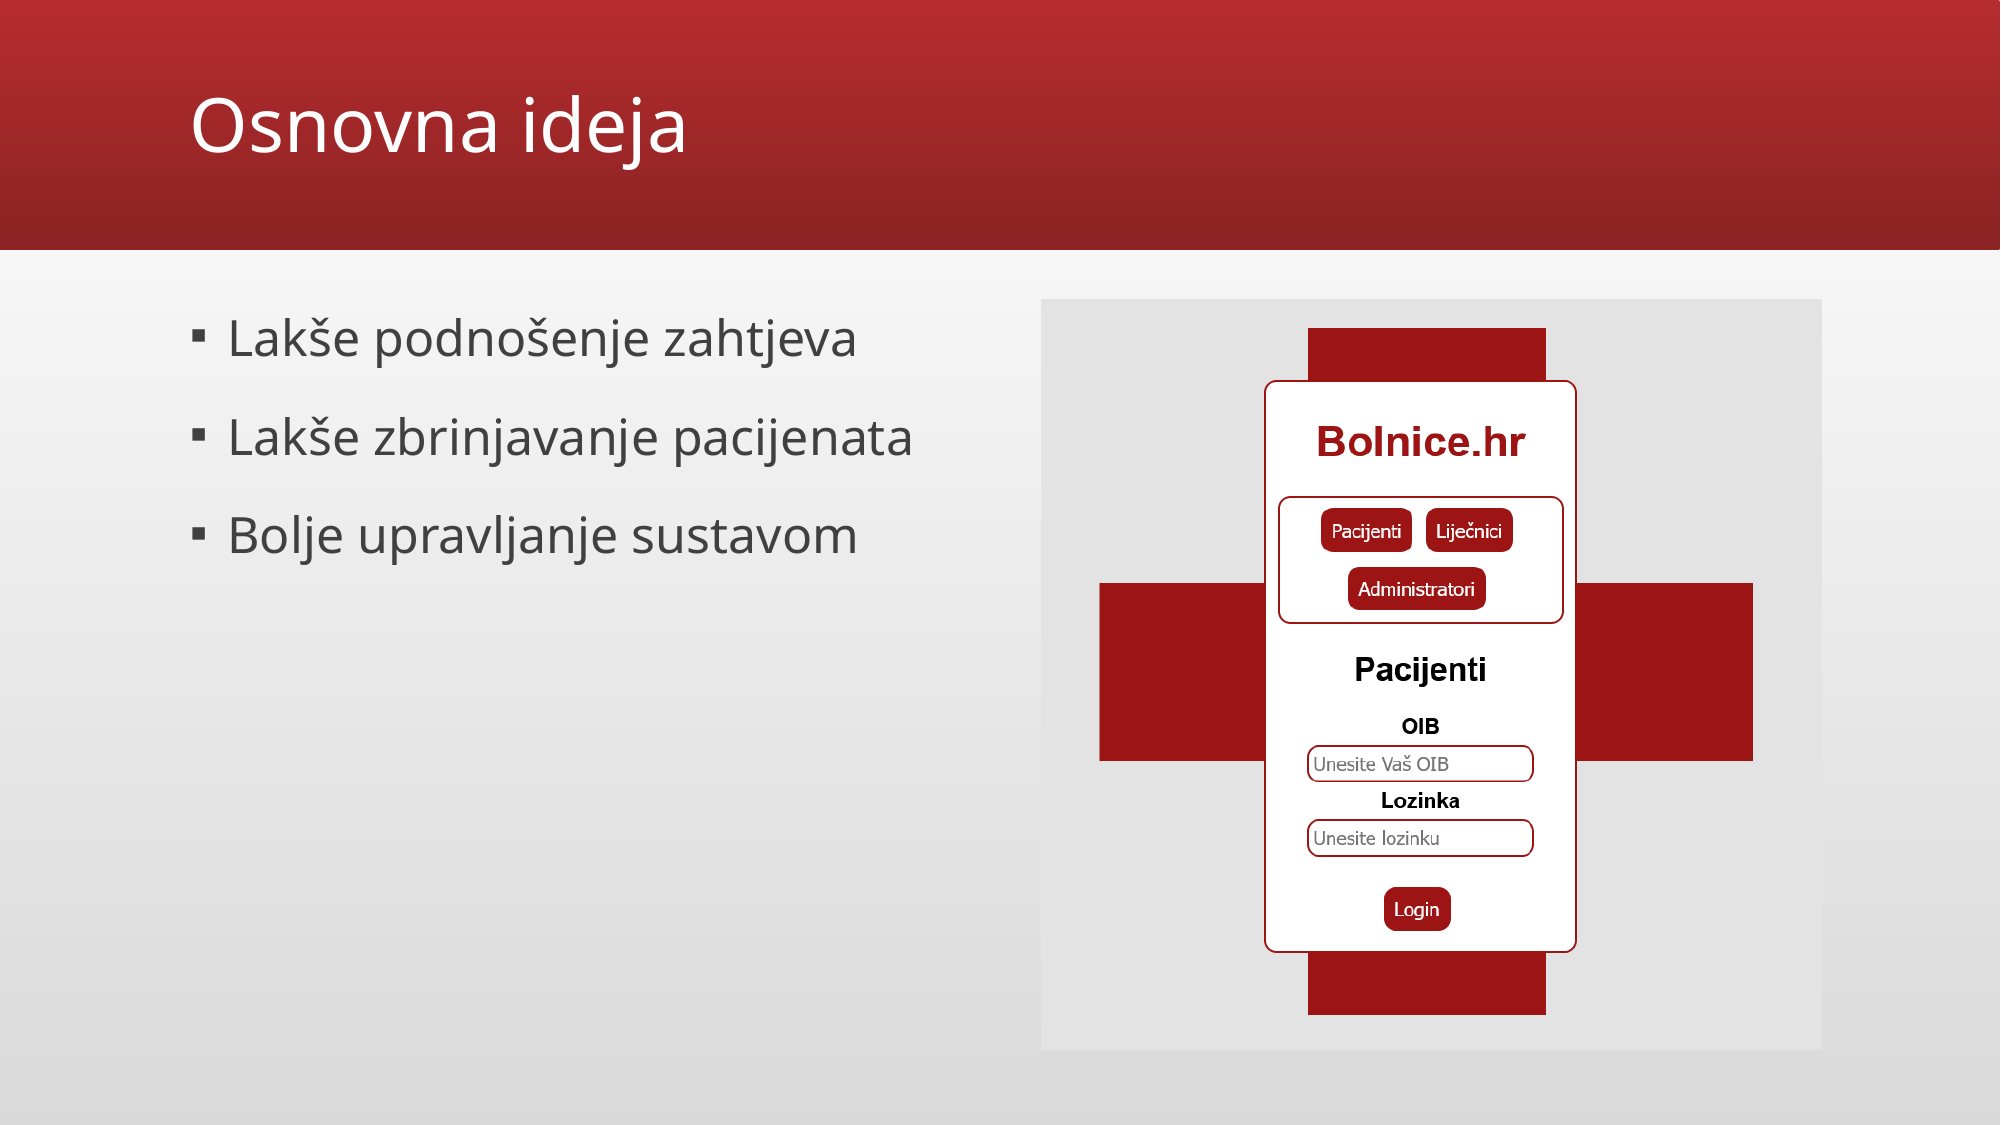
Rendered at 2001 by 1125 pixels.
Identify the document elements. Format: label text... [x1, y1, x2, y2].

list Lakše podnošenje zahtjeva Lakše zbrinjavanje pacijenata Bolje upravljanje sustavom [174, 299, 963, 1050]
title Osnovna ideja [174, 16, 1825, 234]
picture [1041, 299, 1822, 1050]
